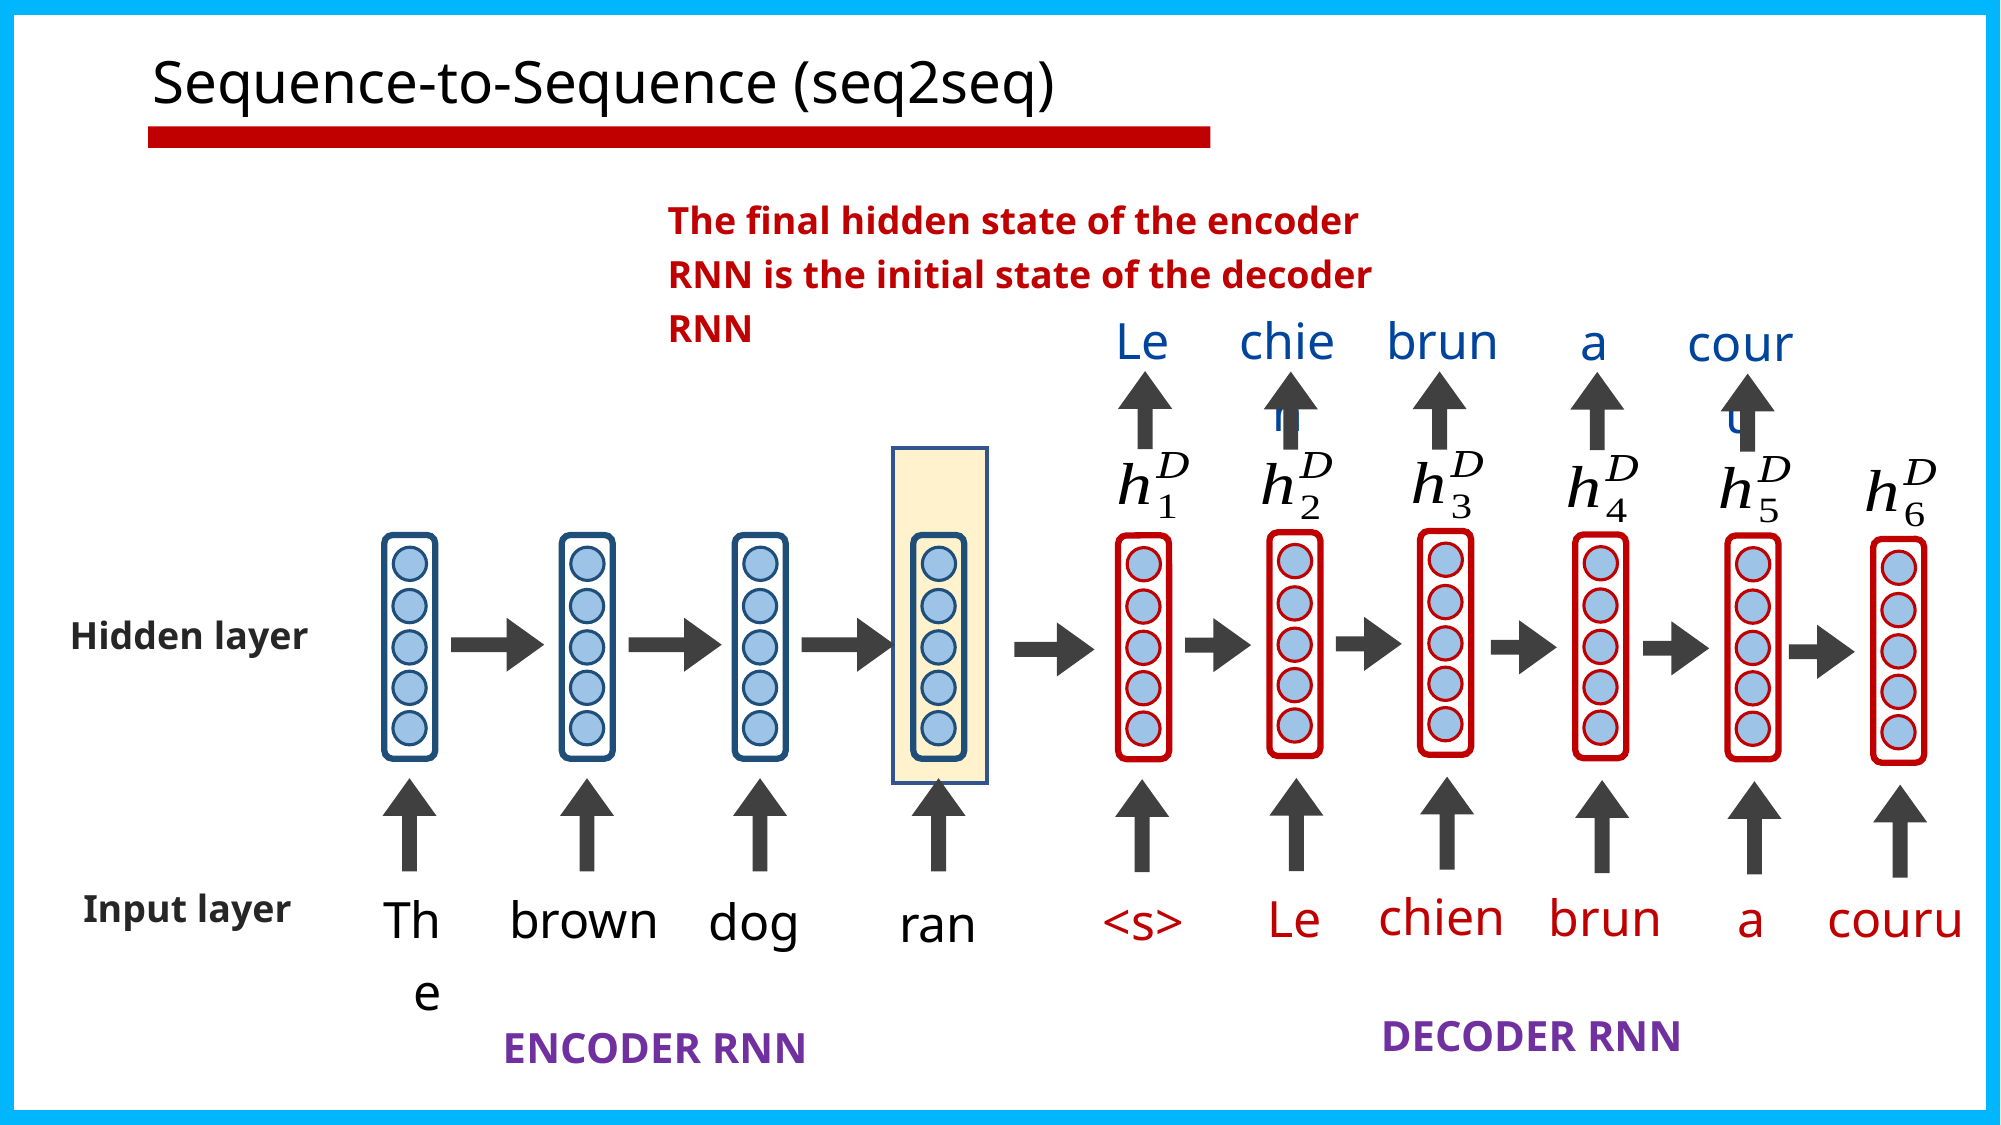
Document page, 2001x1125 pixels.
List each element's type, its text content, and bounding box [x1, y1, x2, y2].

text_box Le [1219, 868, 1371, 951]
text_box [297, 621, 475, 673]
text_box [1267, 776, 1326, 868]
text_box [1718, 371, 1777, 453]
text_box [1871, 782, 1930, 879]
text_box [475, 621, 648, 673]
text_box ENCODER RNN [444, 1004, 866, 1082]
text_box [1182, 618, 1407, 670]
text_box Le [1066, 340, 1212, 373]
text_box [909, 776, 968, 873]
text_box brun [1367, 290, 1518, 373]
text_box [1410, 369, 1469, 451]
text_box [1055, 673, 1064, 679]
text_box ran [836, 873, 1041, 956]
text_box [1725, 779, 1784, 876]
text_box The final hidden state of the encoder RNN is the initial state of the decoder RNN [652, 180, 1420, 340]
text_box [148, 236, 1878, 625]
text_box <s> [1067, 871, 1219, 954]
text_box [683, 615, 691, 621]
text_box [1261, 369, 1320, 451]
text_box DECODER RNN [1321, 991, 1743, 1070]
text_box [505, 615, 513, 621]
text_box couru [1794, 868, 1998, 951]
text_box [731, 776, 790, 871]
text_box [558, 776, 617, 868]
text_box a [1518, 290, 1670, 374]
text_box [1113, 777, 1172, 871]
text_box a [1649, 868, 1794, 951]
text_box [380, 776, 439, 868]
text_box [856, 615, 864, 621]
text_box brun [1503, 866, 1708, 950]
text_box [1031, 621, 1256, 673]
title Sequence-to-Sequence (seq2seq) [137, 45, 1605, 236]
text_box [1573, 778, 1632, 875]
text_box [1786, 625, 2000, 677]
text_box [1568, 370, 1627, 452]
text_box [1488, 620, 1713, 672]
text_box chien [1340, 866, 1503, 949]
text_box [1333, 617, 1558, 669]
text_box Hidden layer [38, 595, 324, 673]
text_box dog [652, 871, 857, 954]
text_box Input layer [55, 868, 307, 947]
text_box brown [482, 868, 686, 952]
text_box chien [1212, 340, 1364, 373]
text_box couru [1659, 292, 1822, 375]
text_box [1418, 774, 1477, 871]
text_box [826, 621, 1031, 673]
text_box [1116, 369, 1175, 451]
text_box The [341, 868, 457, 952]
text_box [148, 669, 1878, 991]
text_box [648, 621, 826, 673]
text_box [1641, 621, 1865, 673]
